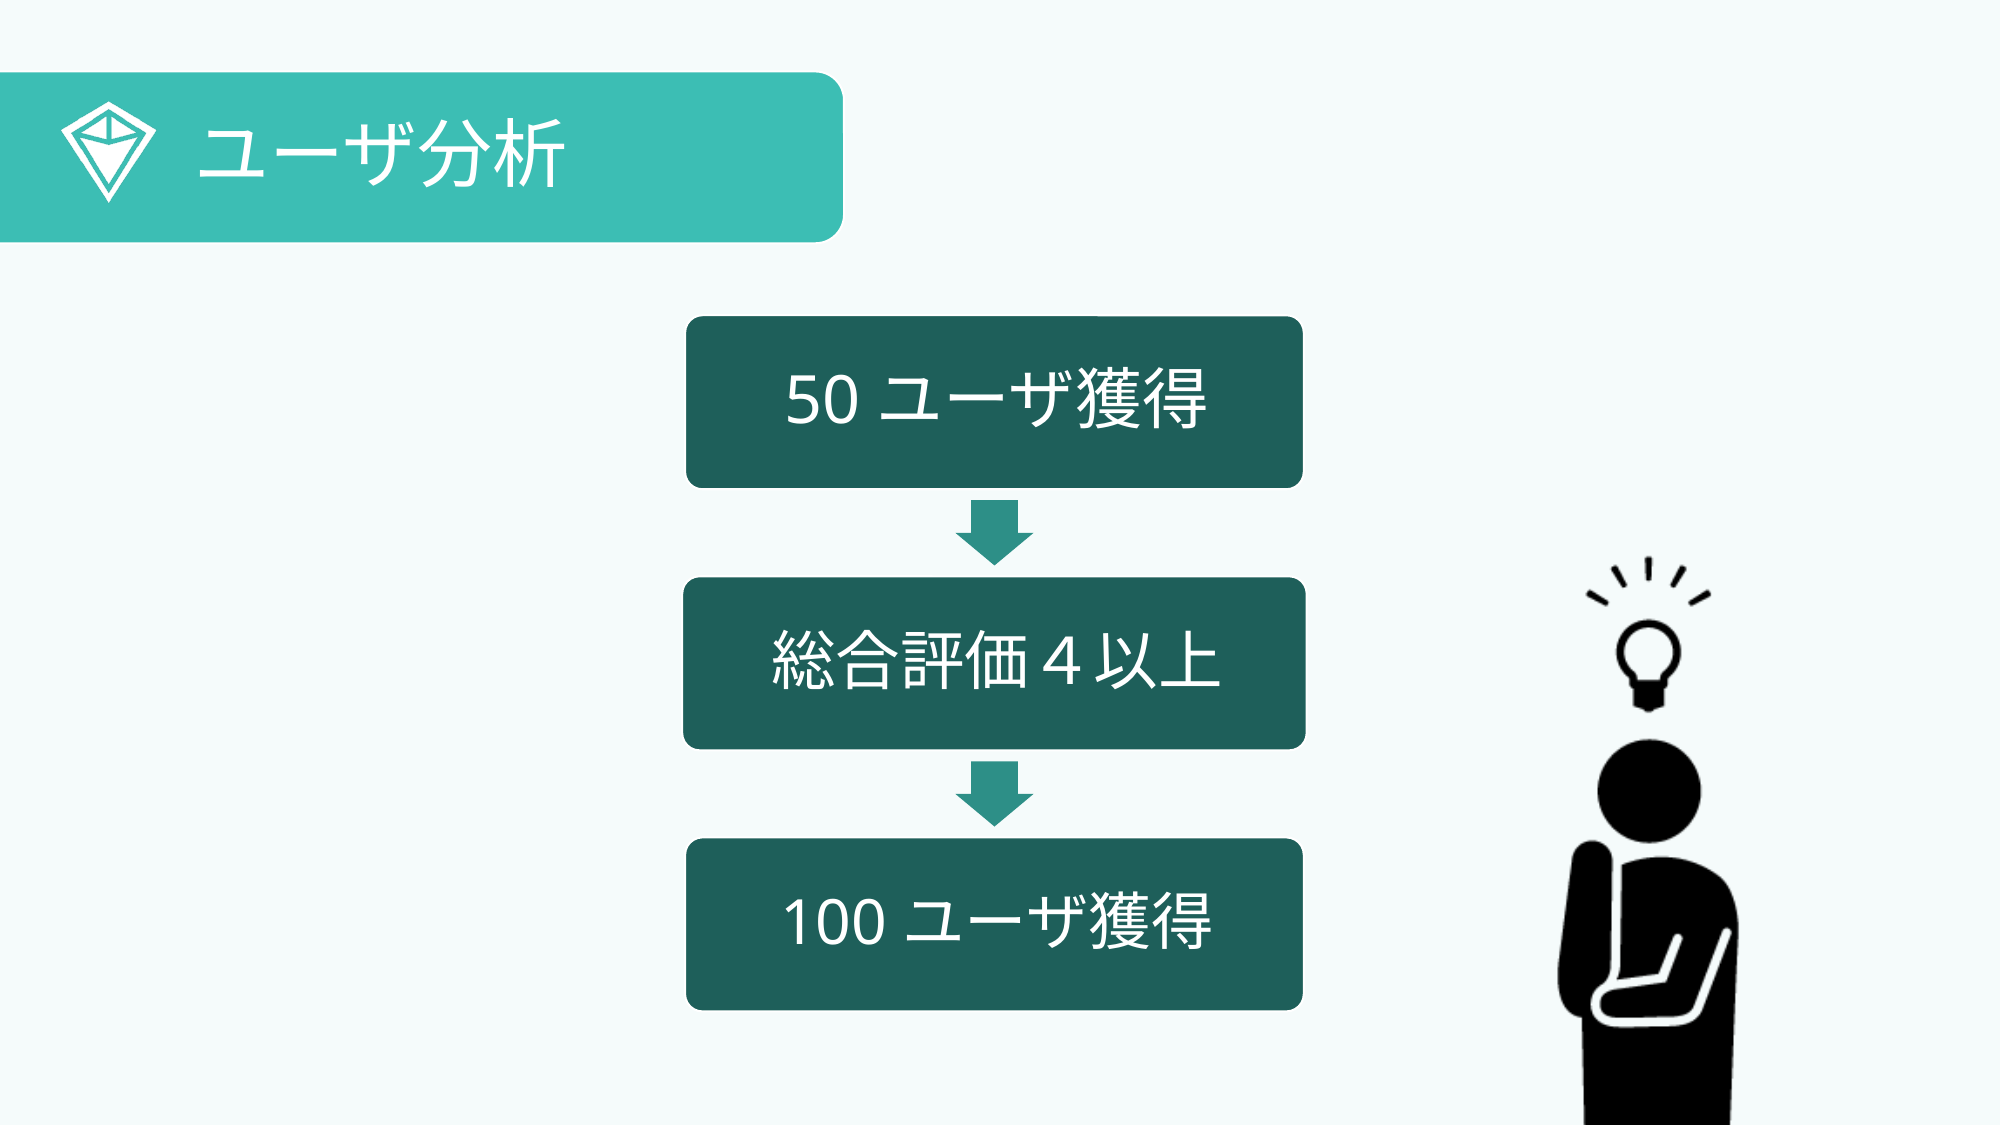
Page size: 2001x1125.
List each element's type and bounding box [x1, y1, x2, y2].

picture [1213, 539, 2000, 1125]
text_box [0, 70, 845, 244]
text_box [510, 315, 1479, 1012]
picture [24, 80, 193, 207]
